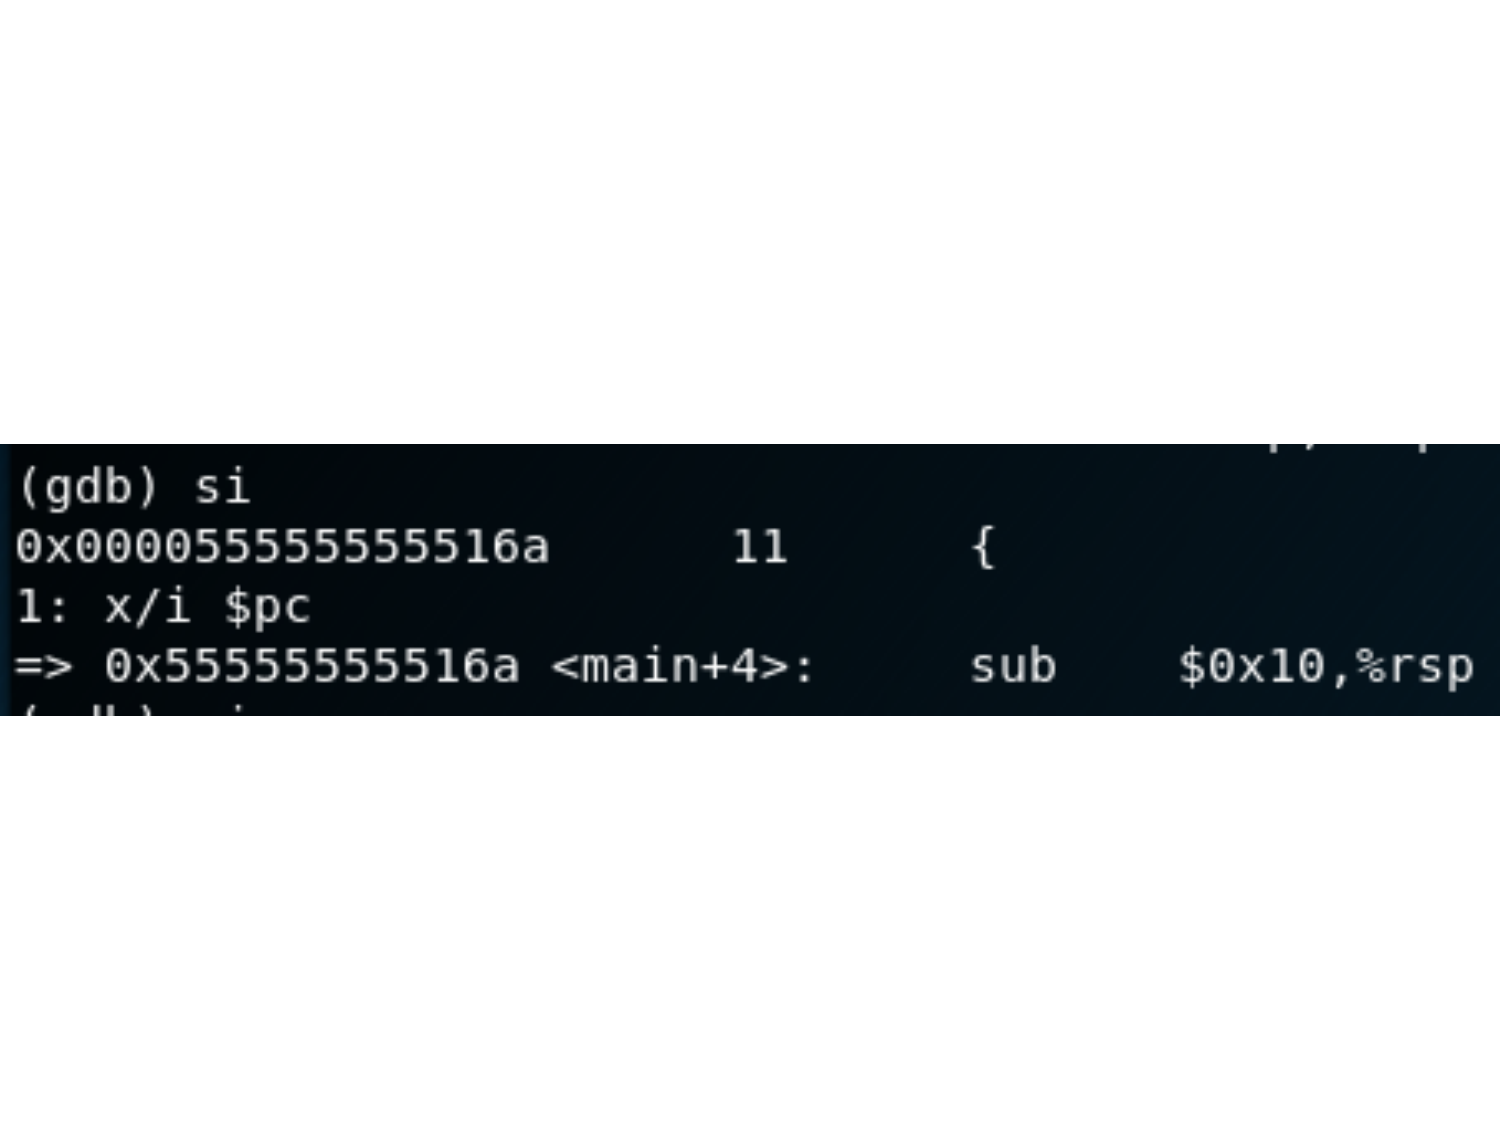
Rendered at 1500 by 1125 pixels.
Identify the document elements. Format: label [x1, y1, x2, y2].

list [0, 444, 1500, 717]
